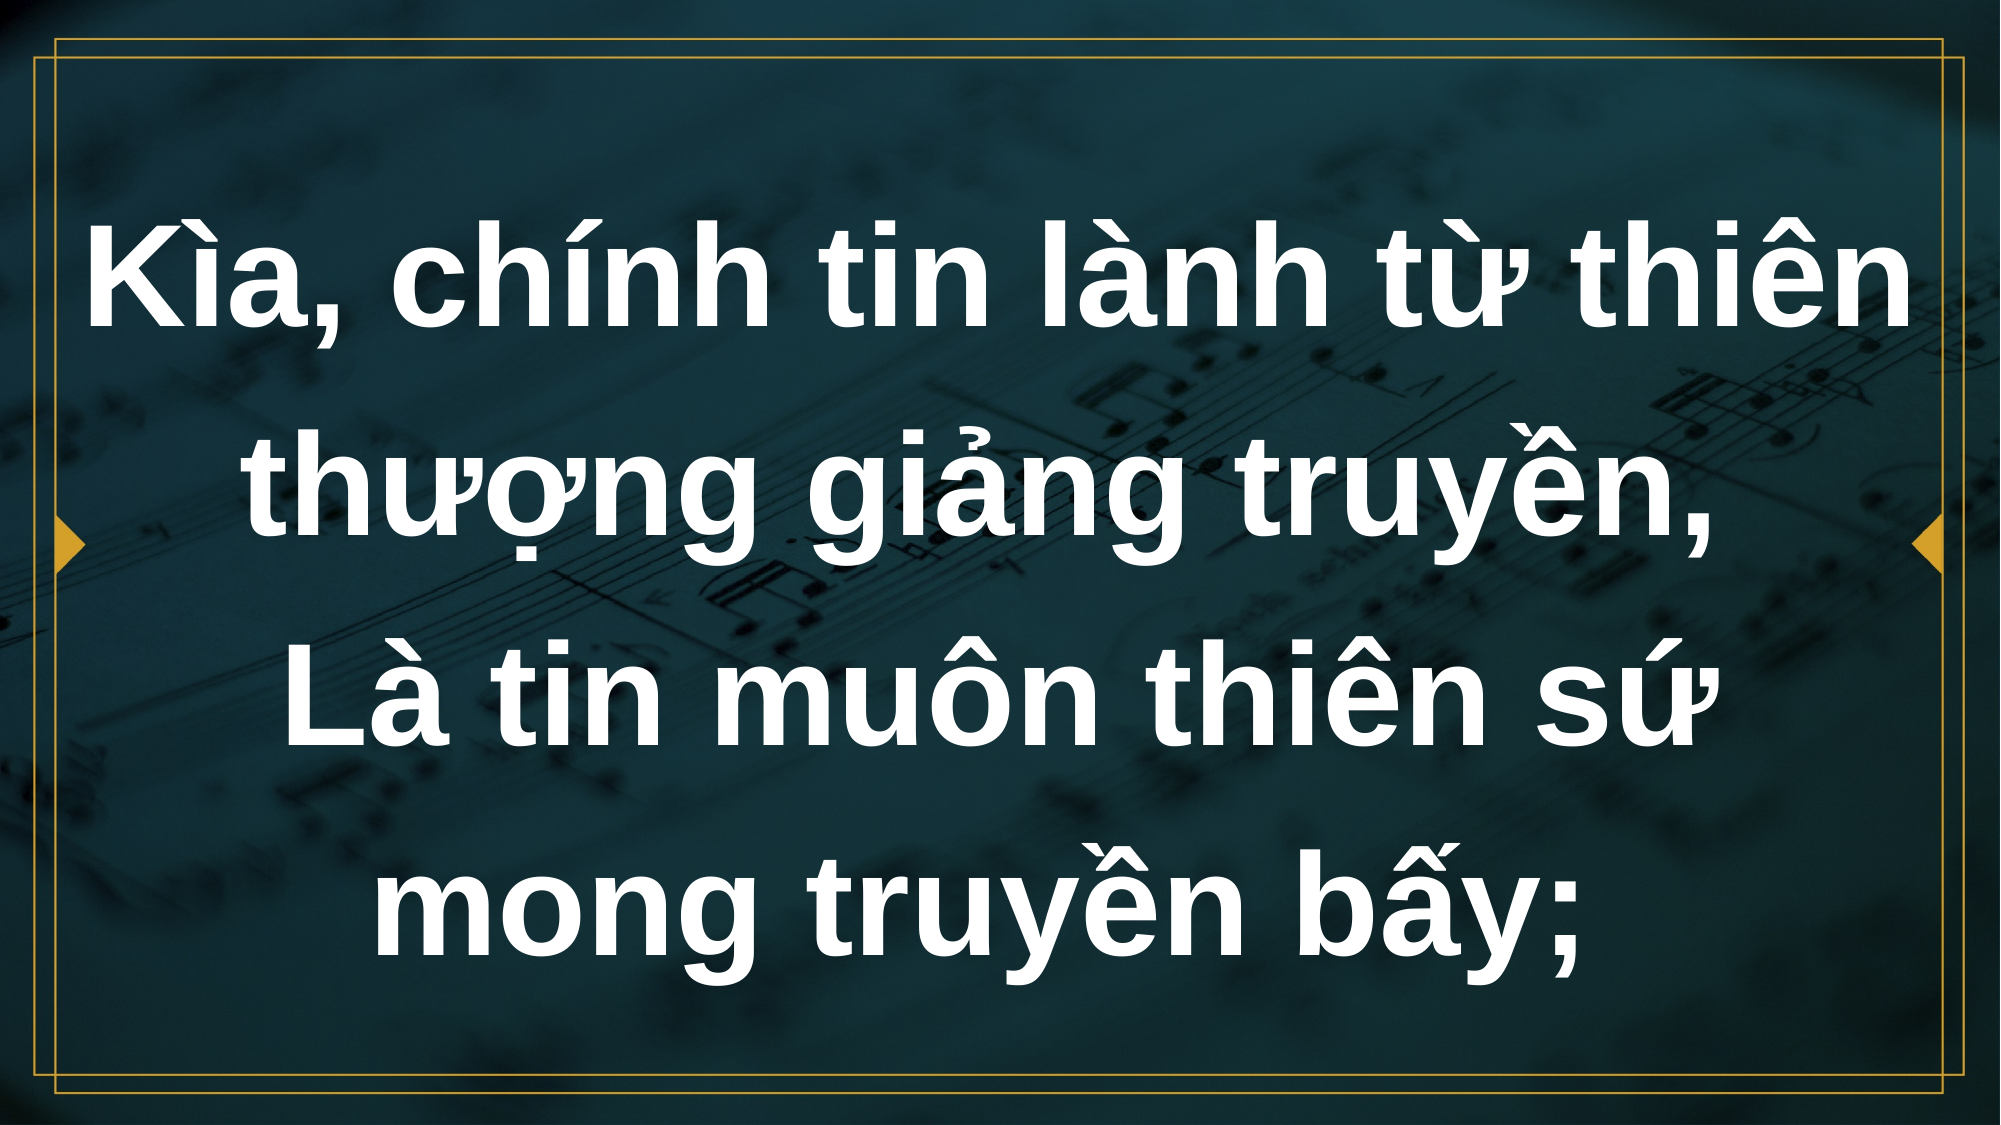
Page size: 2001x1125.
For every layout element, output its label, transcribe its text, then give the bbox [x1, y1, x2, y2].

picture [0, 0, 2000, 1125]
title Kìa, chính tin lành từ thiên thượng giảng truyền, Là tin muôn thiên sứ mong truyền bấy; [55, 53, 1945, 1077]
